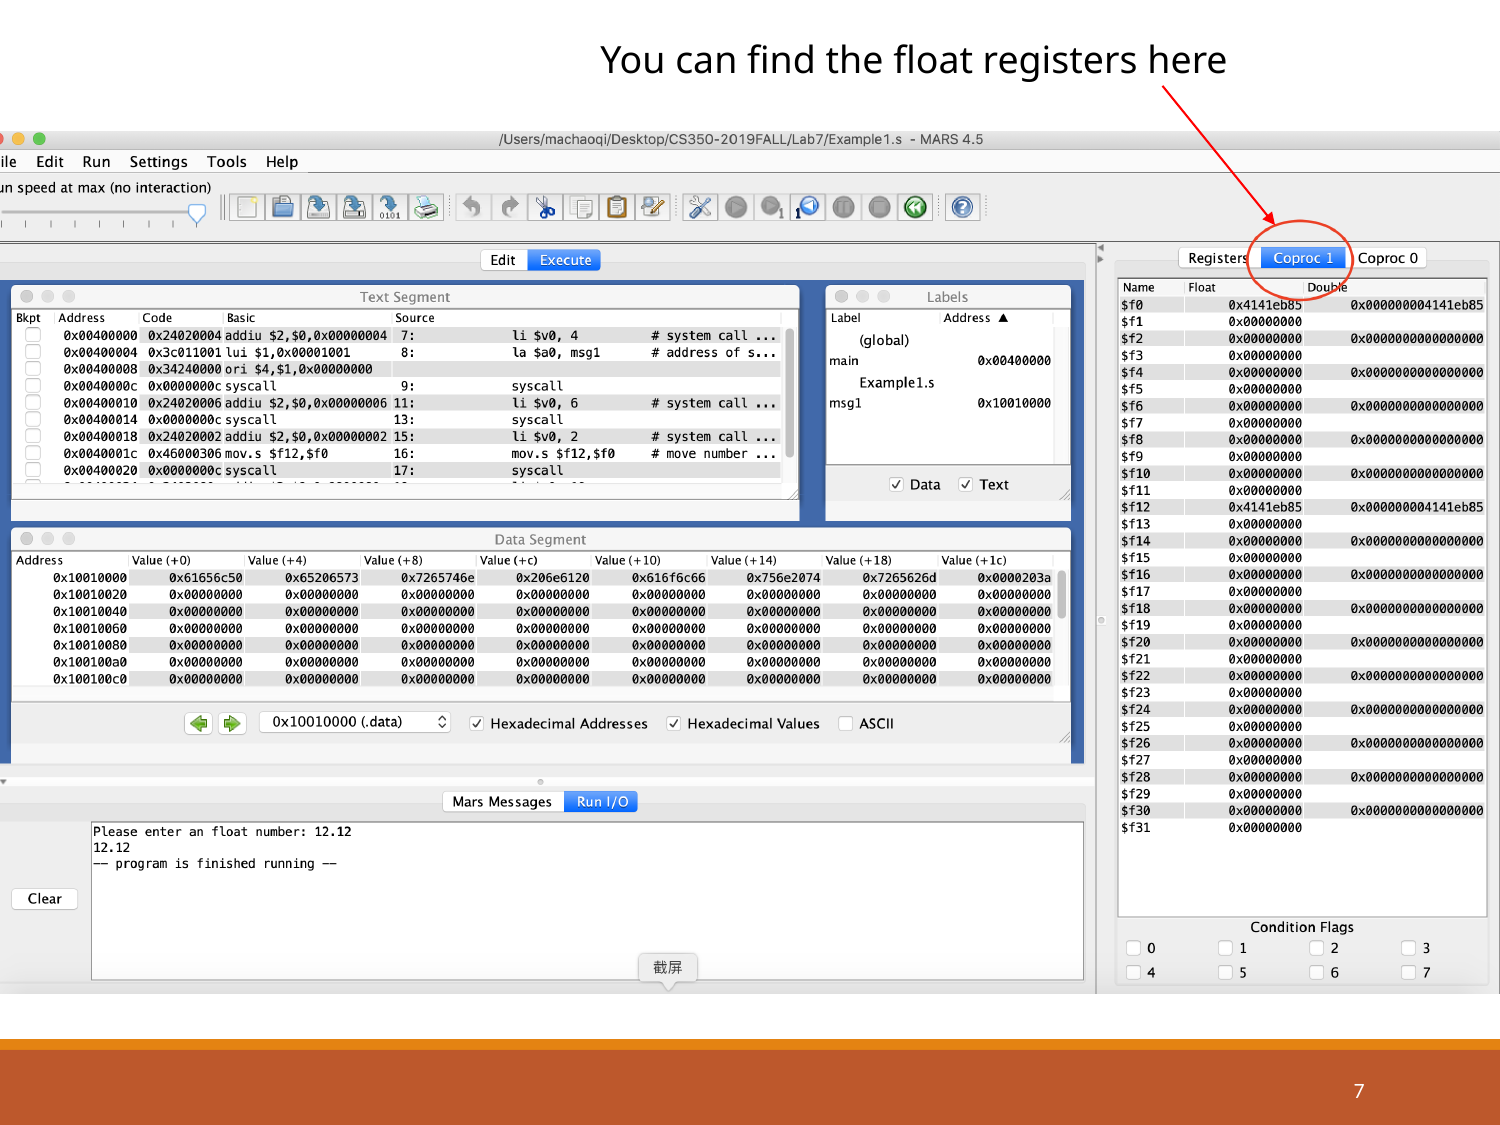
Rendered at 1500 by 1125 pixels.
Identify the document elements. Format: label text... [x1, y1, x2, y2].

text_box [1161, 85, 1276, 226]
slide_number 7 [1218, 1059, 1380, 1120]
text_box [0, 1038, 1500, 1051]
text_box [0, 1051, 1500, 1125]
picture [0, 130, 1500, 995]
text_box You can find the float registers here [585, 28, 1244, 89]
